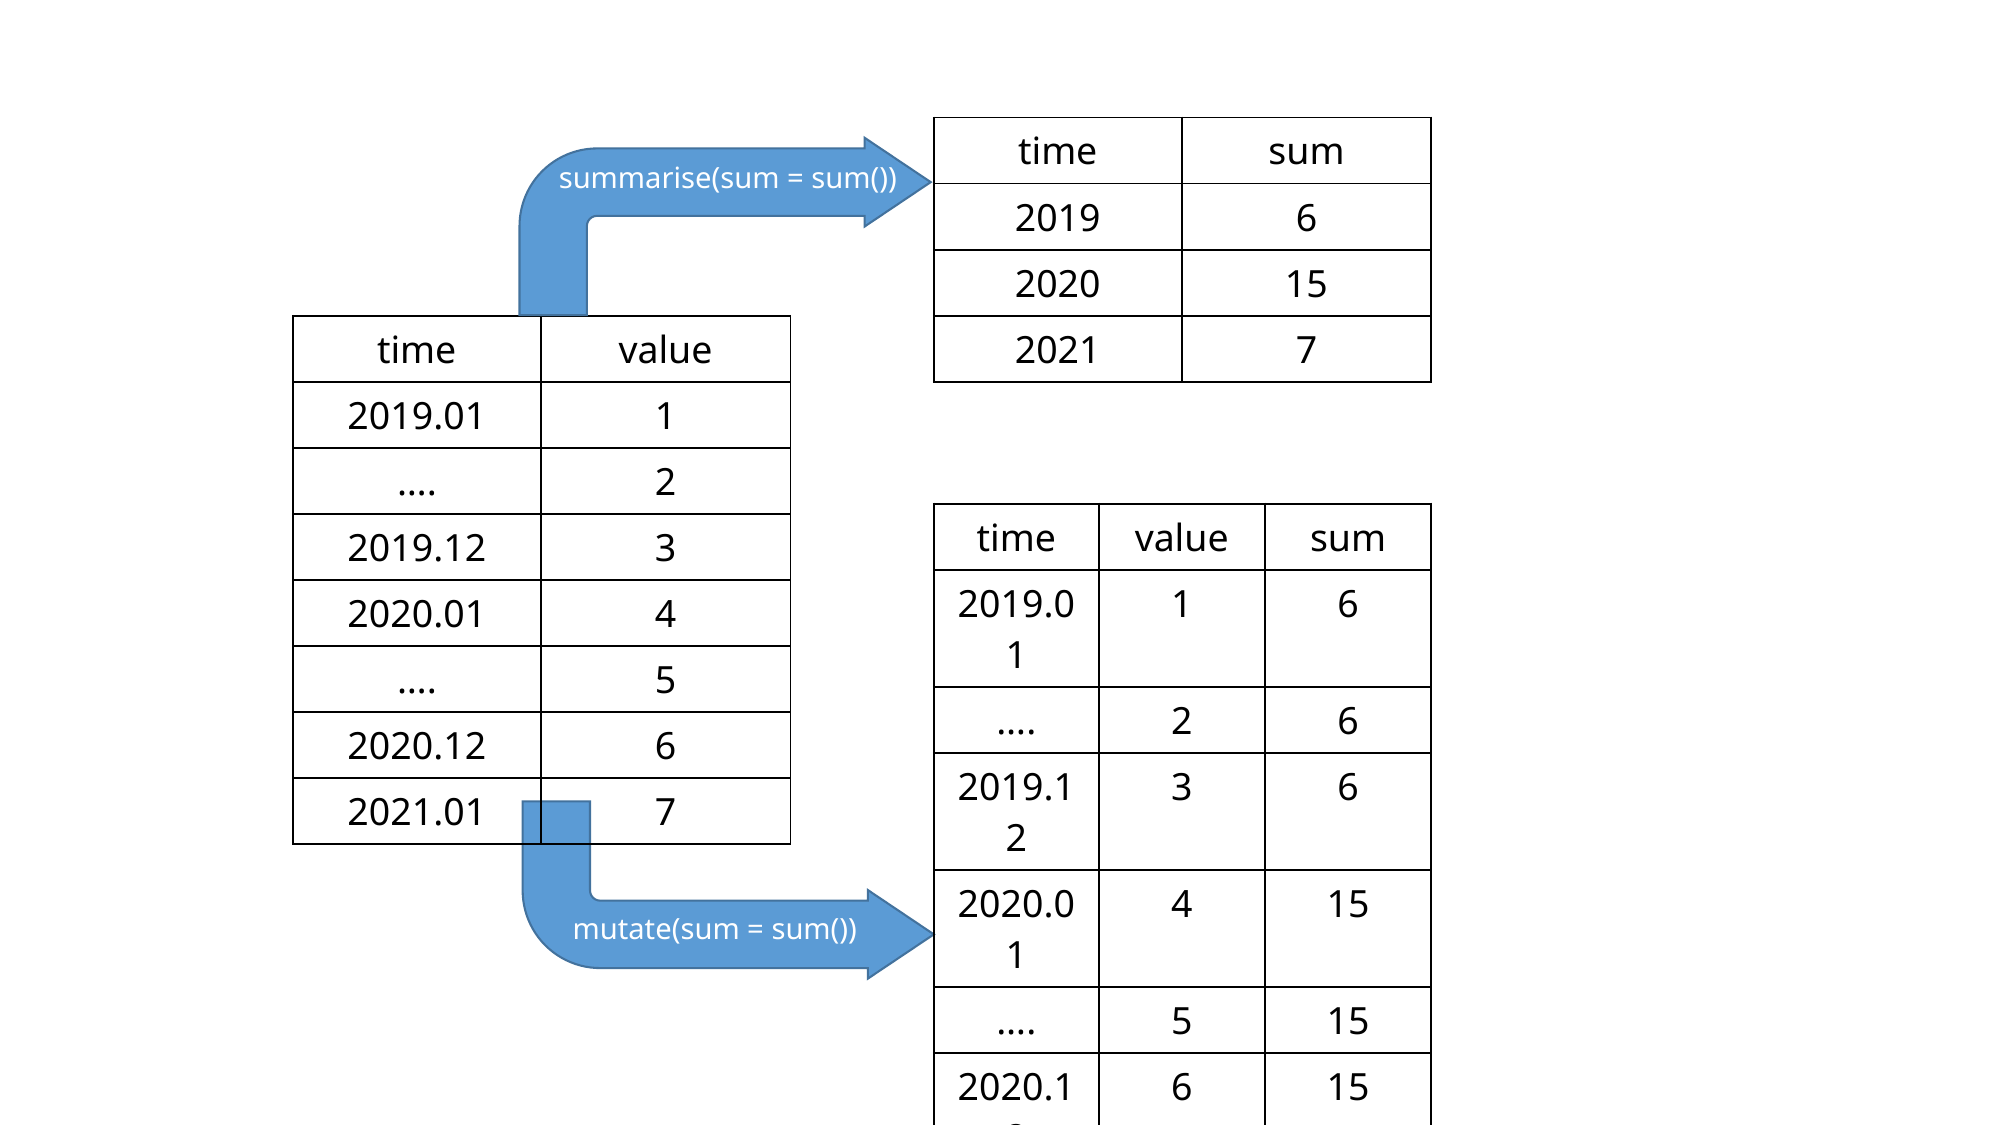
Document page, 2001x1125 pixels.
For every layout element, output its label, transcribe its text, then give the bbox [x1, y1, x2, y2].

table_cell 2020.01 [935, 871, 1098, 986]
table_cell 15 [1183, 251, 1430, 315]
table_header time [935, 505, 1098, 569]
table_cell 15 [1266, 871, 1430, 986]
table_cell 2019.01 [294, 383, 540, 447]
table_cell 4 [542, 581, 790, 645]
table_cell 5 [1100, 988, 1264, 1052]
text_box [570, 135, 888, 152]
table_cell 6 [1183, 184, 1430, 249]
text_box [518, 168, 903, 317]
table_cell 6 [1266, 688, 1430, 752]
table_cell 6 [1266, 571, 1430, 686]
table_header time [294, 317, 540, 381]
table_cell …. [294, 647, 540, 711]
table_cell 6 [1266, 754, 1430, 869]
table_cell 6 [542, 713, 790, 777]
table_cell …. [935, 988, 1098, 1052]
text_box [912, 168, 933, 196]
text_box [521, 845, 933, 981]
table_cell 7 [1183, 317, 1430, 381]
text_box mutate(sum = sum()) [557, 903, 872, 953]
table_cell 15 [1266, 988, 1430, 1052]
table_header value [1100, 505, 1264, 569]
table_cell 2019 [935, 184, 1181, 249]
table_cell 3 [542, 515, 790, 579]
table_cell 2 [1100, 688, 1264, 752]
table_header sum [1183, 118, 1430, 183]
table_cell 2020 [935, 251, 1181, 315]
table_cell 4 [1100, 871, 1264, 986]
table_cell 2020.12 [935, 1054, 1098, 1125]
table_cell 1 [1100, 571, 1264, 686]
table_cell 6 [1100, 1054, 1264, 1125]
table_header sum [1266, 505, 1430, 569]
table_header time [935, 118, 1181, 183]
table_cell 5 [542, 647, 790, 711]
table_cell 2021.01 [294, 779, 540, 843]
table_cell …. [935, 688, 1098, 752]
text_box summarise(sum = sum()) [543, 152, 912, 202]
table_cell 7 [542, 779, 790, 843]
table_cell 15 [1266, 1054, 1430, 1125]
table_cell 2020.12 [294, 713, 540, 777]
table_cell 2019.01 [935, 571, 1098, 686]
table_cell 3 [1100, 754, 1264, 869]
table_cell 2021 [935, 317, 1181, 381]
table_cell …. [294, 449, 540, 513]
table_cell 2020.01 [294, 581, 540, 645]
table_cell 2 [542, 449, 790, 513]
table_cell 1 [542, 383, 790, 447]
table_cell 2019.12 [935, 754, 1098, 869]
table_cell 2019.12 [294, 515, 540, 579]
table_header value [542, 317, 790, 381]
